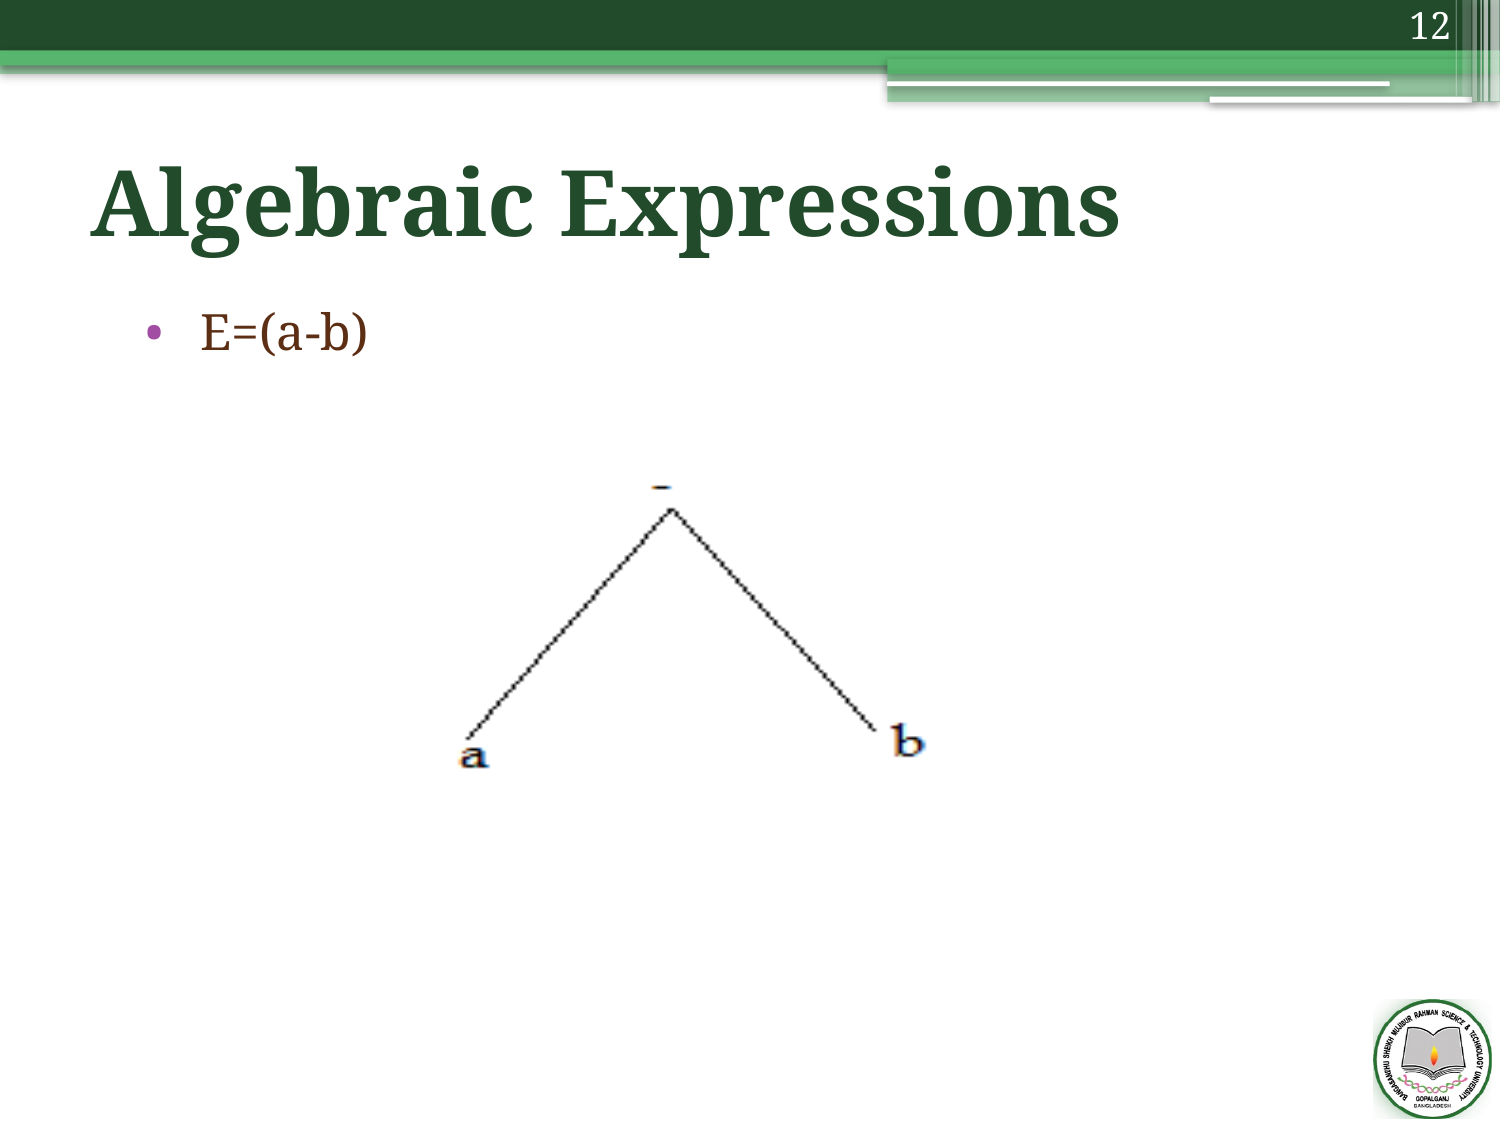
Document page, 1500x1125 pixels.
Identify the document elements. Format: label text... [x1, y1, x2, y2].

picture [1373, 999, 1492, 1119]
picture [349, 462, 938, 788]
list E=(a-b) [112, 299, 1375, 388]
slide_number 12 [1340, 0, 1466, 61]
title Algebraic Expressions [75, 112, 1425, 288]
